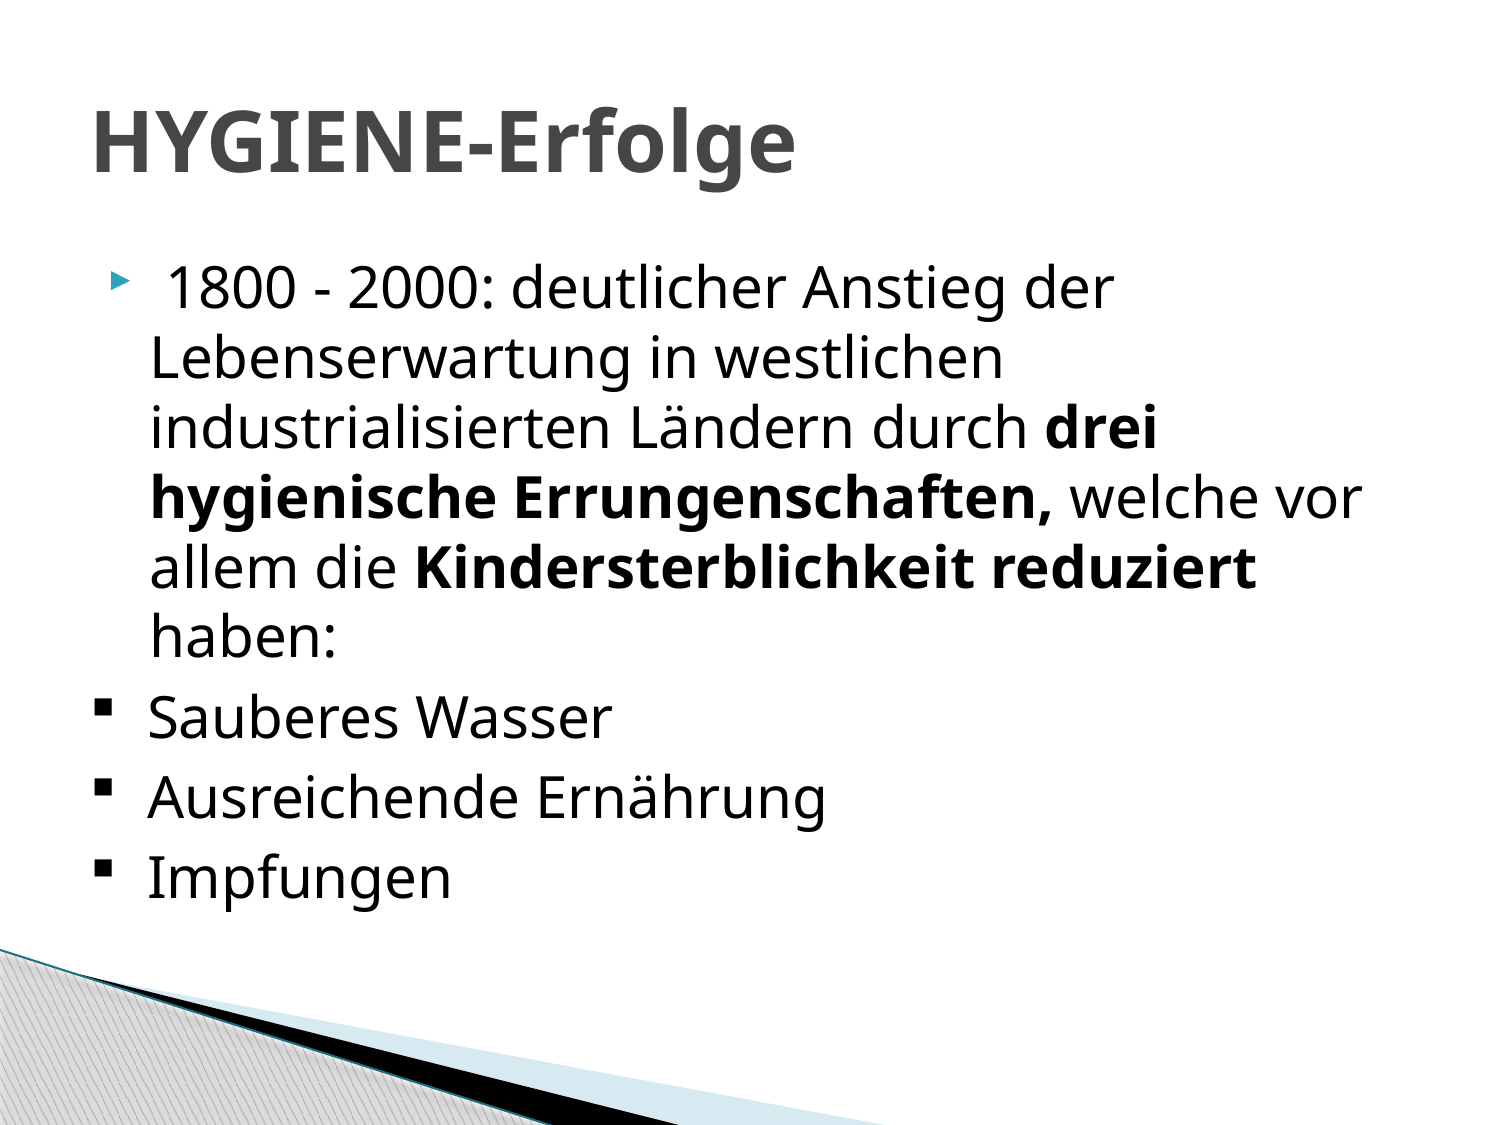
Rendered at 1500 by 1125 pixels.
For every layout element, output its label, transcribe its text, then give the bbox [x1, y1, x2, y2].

title HYGIENE-Erfolge [75, 45, 1425, 233]
list 1800 - 2000: deutlicher Anstieg der Lebenserwartung in westlichen industrialisierten Ländern durch drei hygienische Errungenschaften, welche vor allem die Kindersterblichkeit reduziert haben: Sauberes Wasser Ausreichende Ernährung Impfungen [75, 243, 1425, 986]
